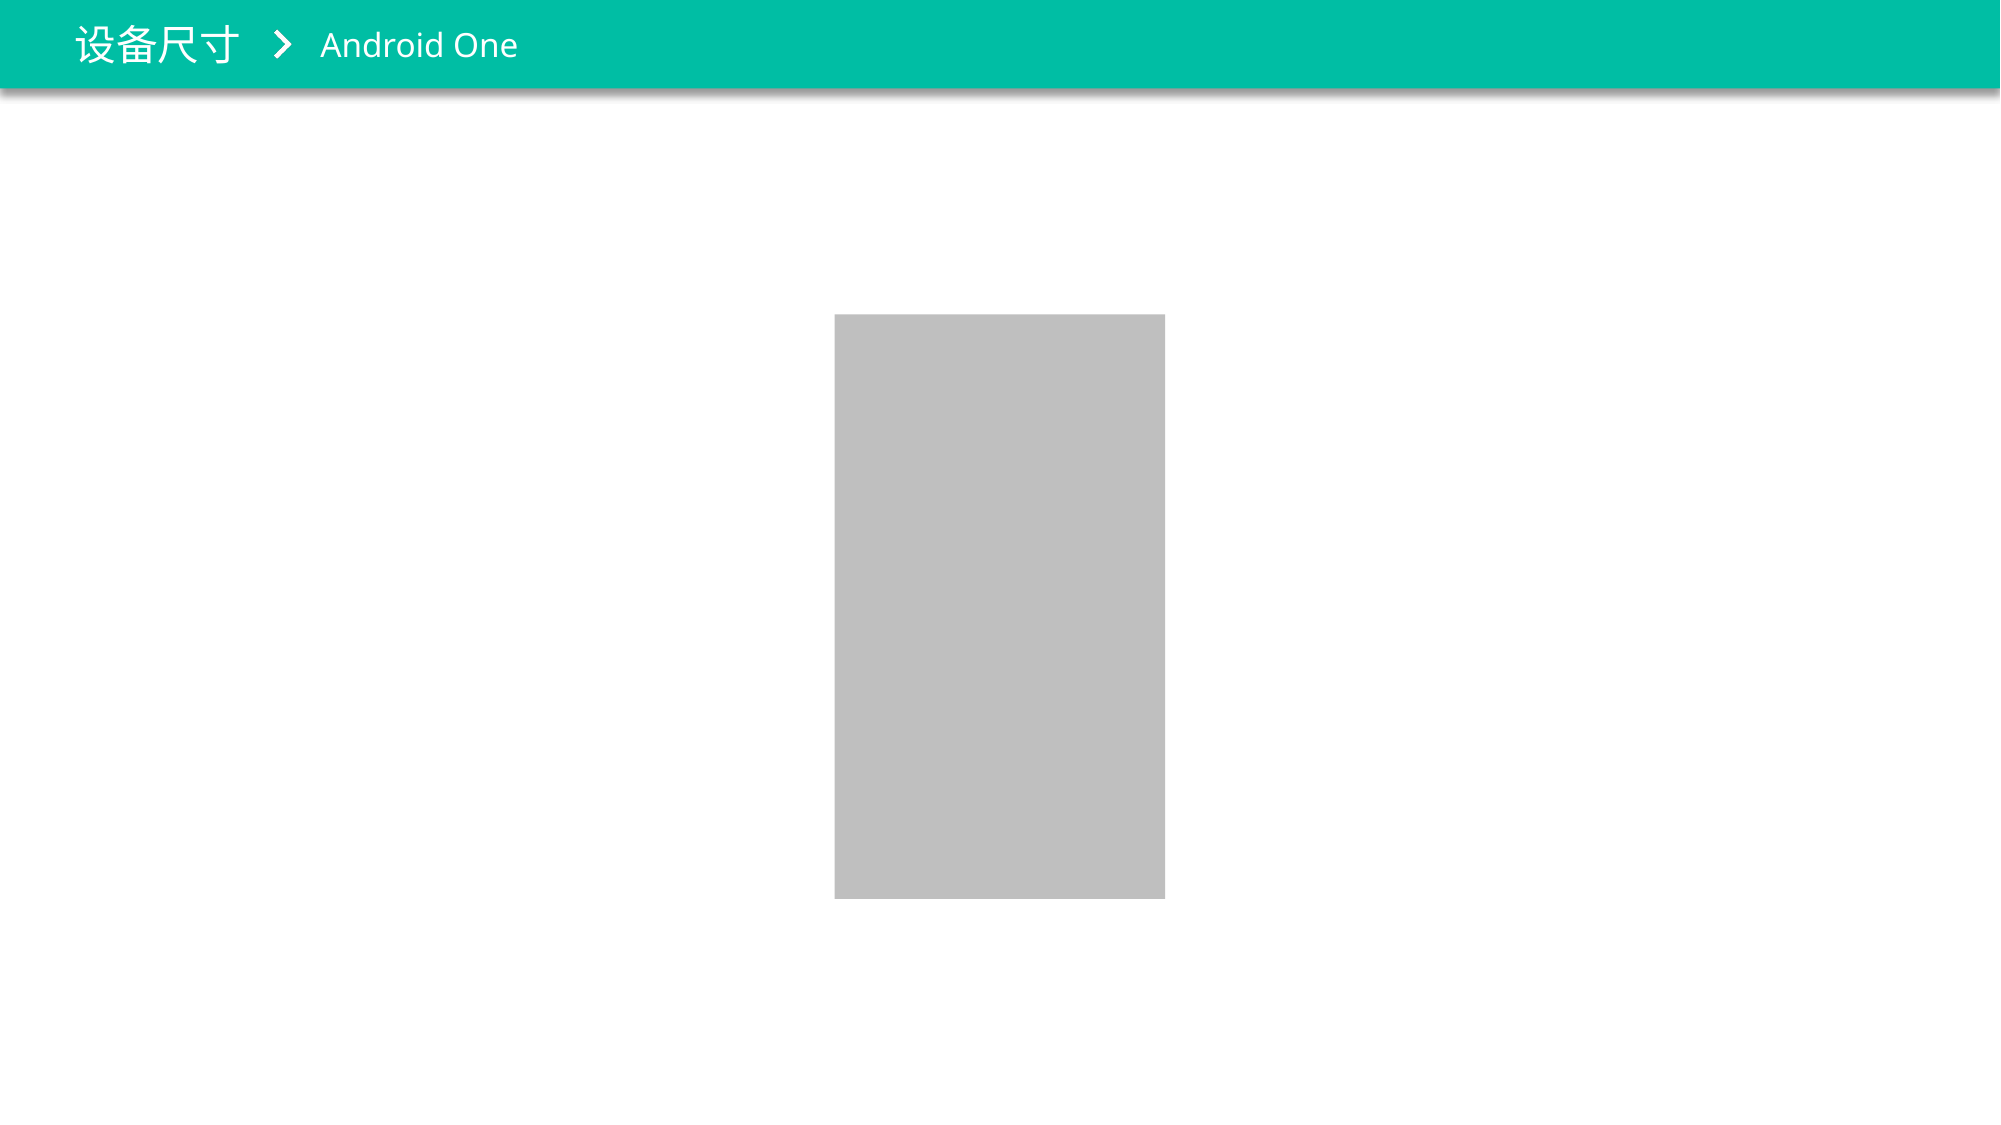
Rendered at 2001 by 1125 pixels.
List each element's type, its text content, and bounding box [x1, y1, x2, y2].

picture [252, 14, 312, 74]
text_box Android One [312, 16, 534, 72]
text_box [834, 313, 1166, 900]
text_box 设备尺寸 [59, 11, 257, 77]
text_box [0, 0, 2000, 89]
